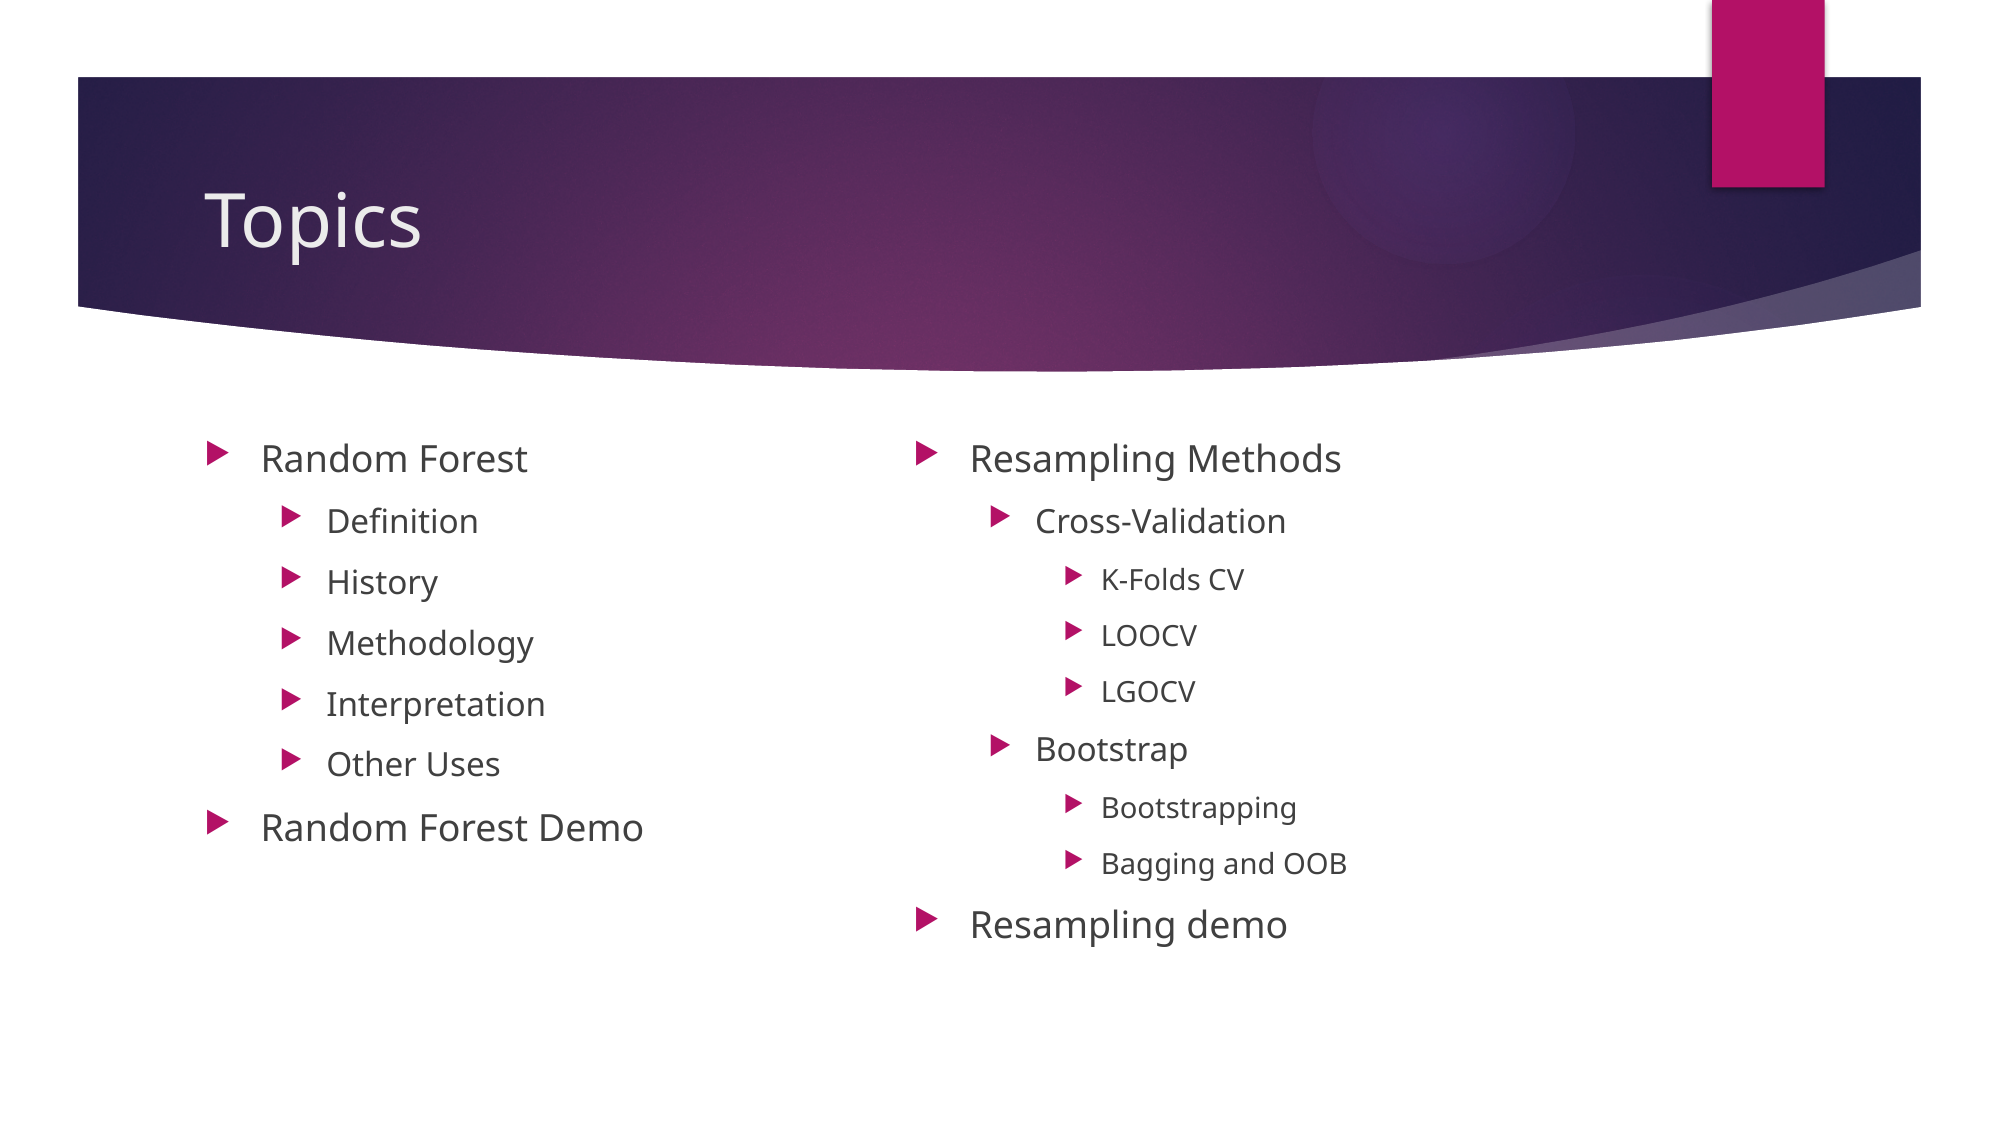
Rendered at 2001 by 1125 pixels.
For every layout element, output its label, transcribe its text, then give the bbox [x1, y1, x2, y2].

list Random Forest Definition History Methodology Interpretation Other Uses Random Forest Demo Resampling Methods Cross-Validation K-Folds CV LOOCV LGOCV Bootstrap Bootstrapping Bagging and OOB Resampling demo [189, 427, 1638, 988]
title Topics [189, 159, 1627, 276]
